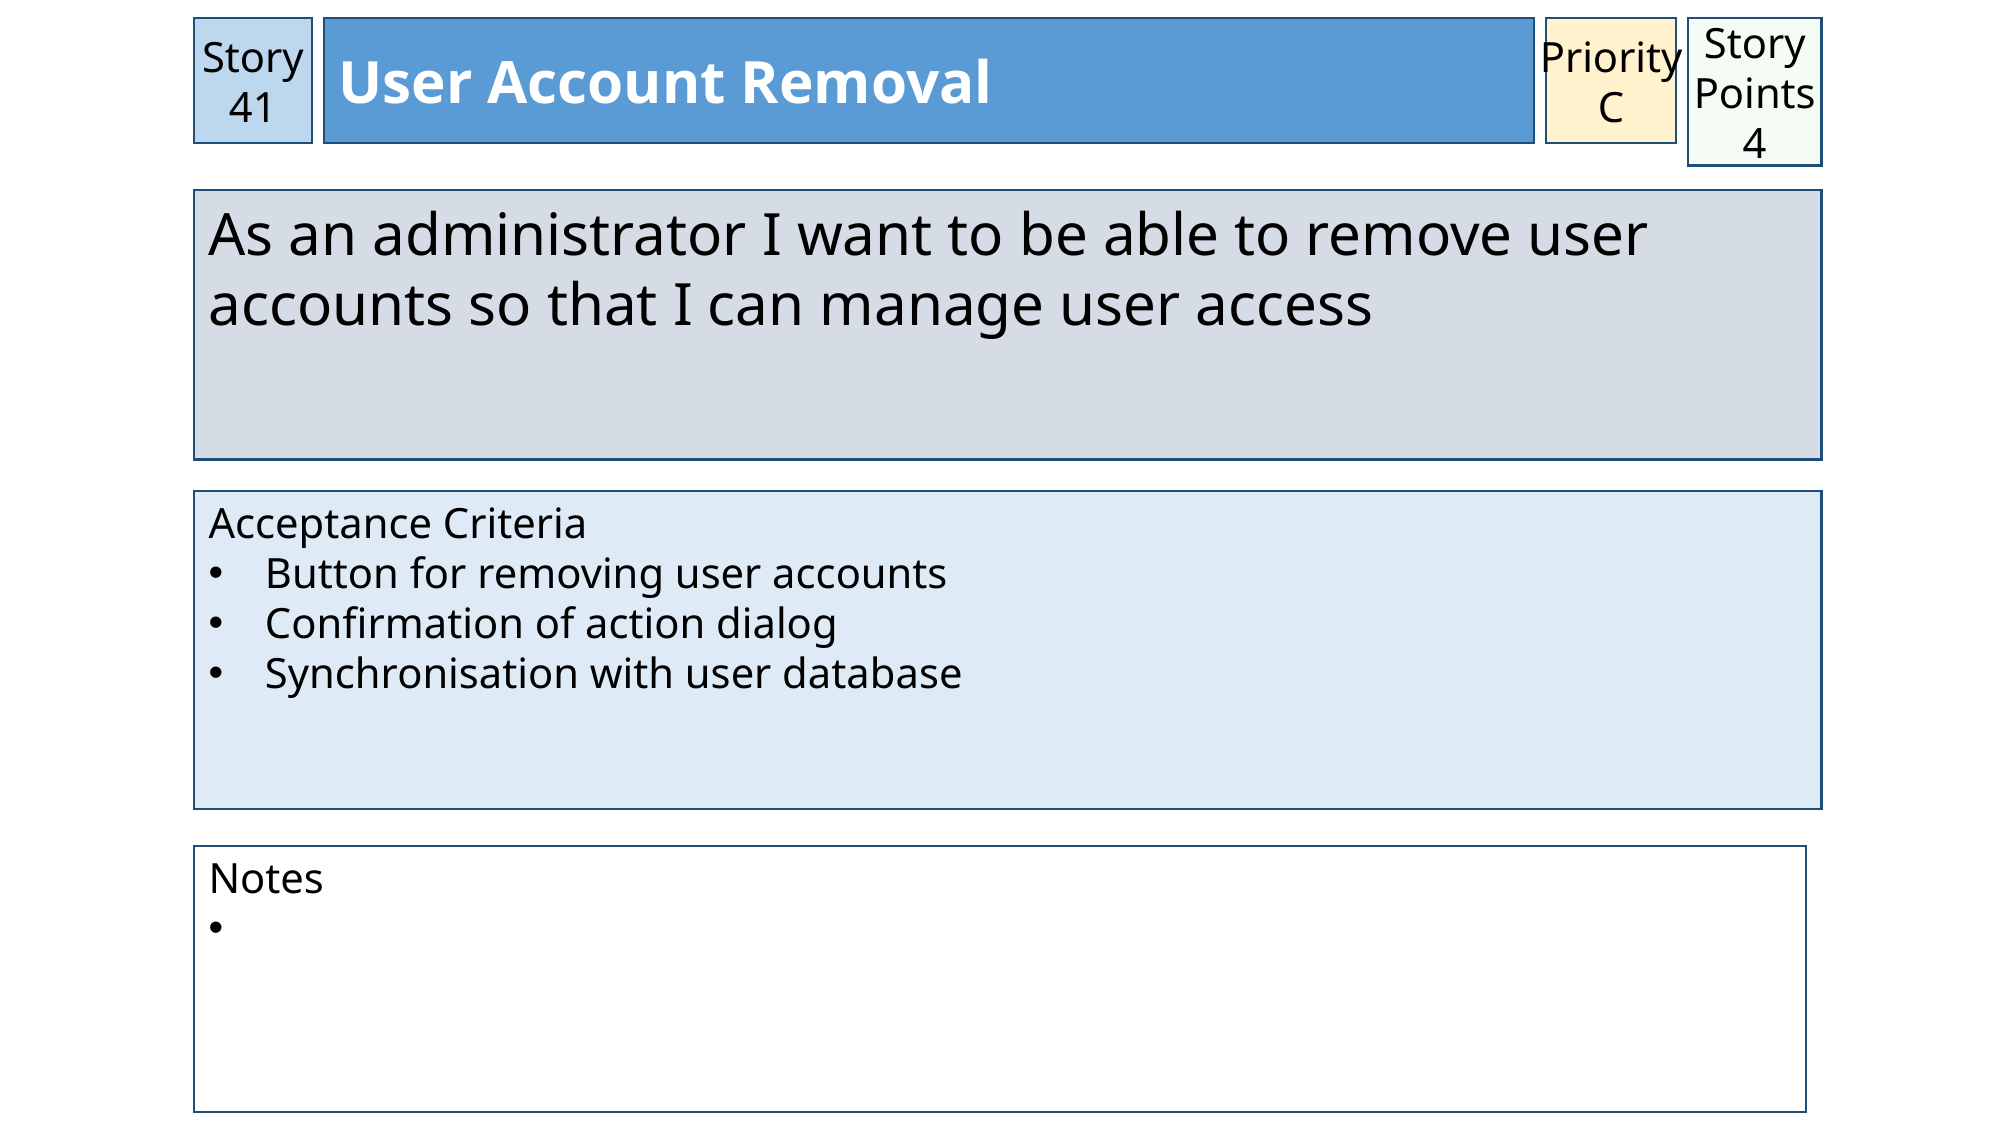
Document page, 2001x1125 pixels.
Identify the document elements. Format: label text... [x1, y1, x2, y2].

text_box Notes [193, 845, 1807, 1113]
text_box Priority C [1545, 17, 1677, 144]
text_box Acceptance Criteria Button for removing user accounts Confirmation of action dialog Synchronisation with user database [193, 490, 1823, 810]
text_box User Account Removal [323, 17, 1535, 144]
text_box Story Points 4 [1687, 17, 1823, 167]
text_box As an administrator I want to be able to remove user accounts so that I can manage user access [193, 189, 1823, 461]
text_box Story 41 [193, 17, 313, 144]
